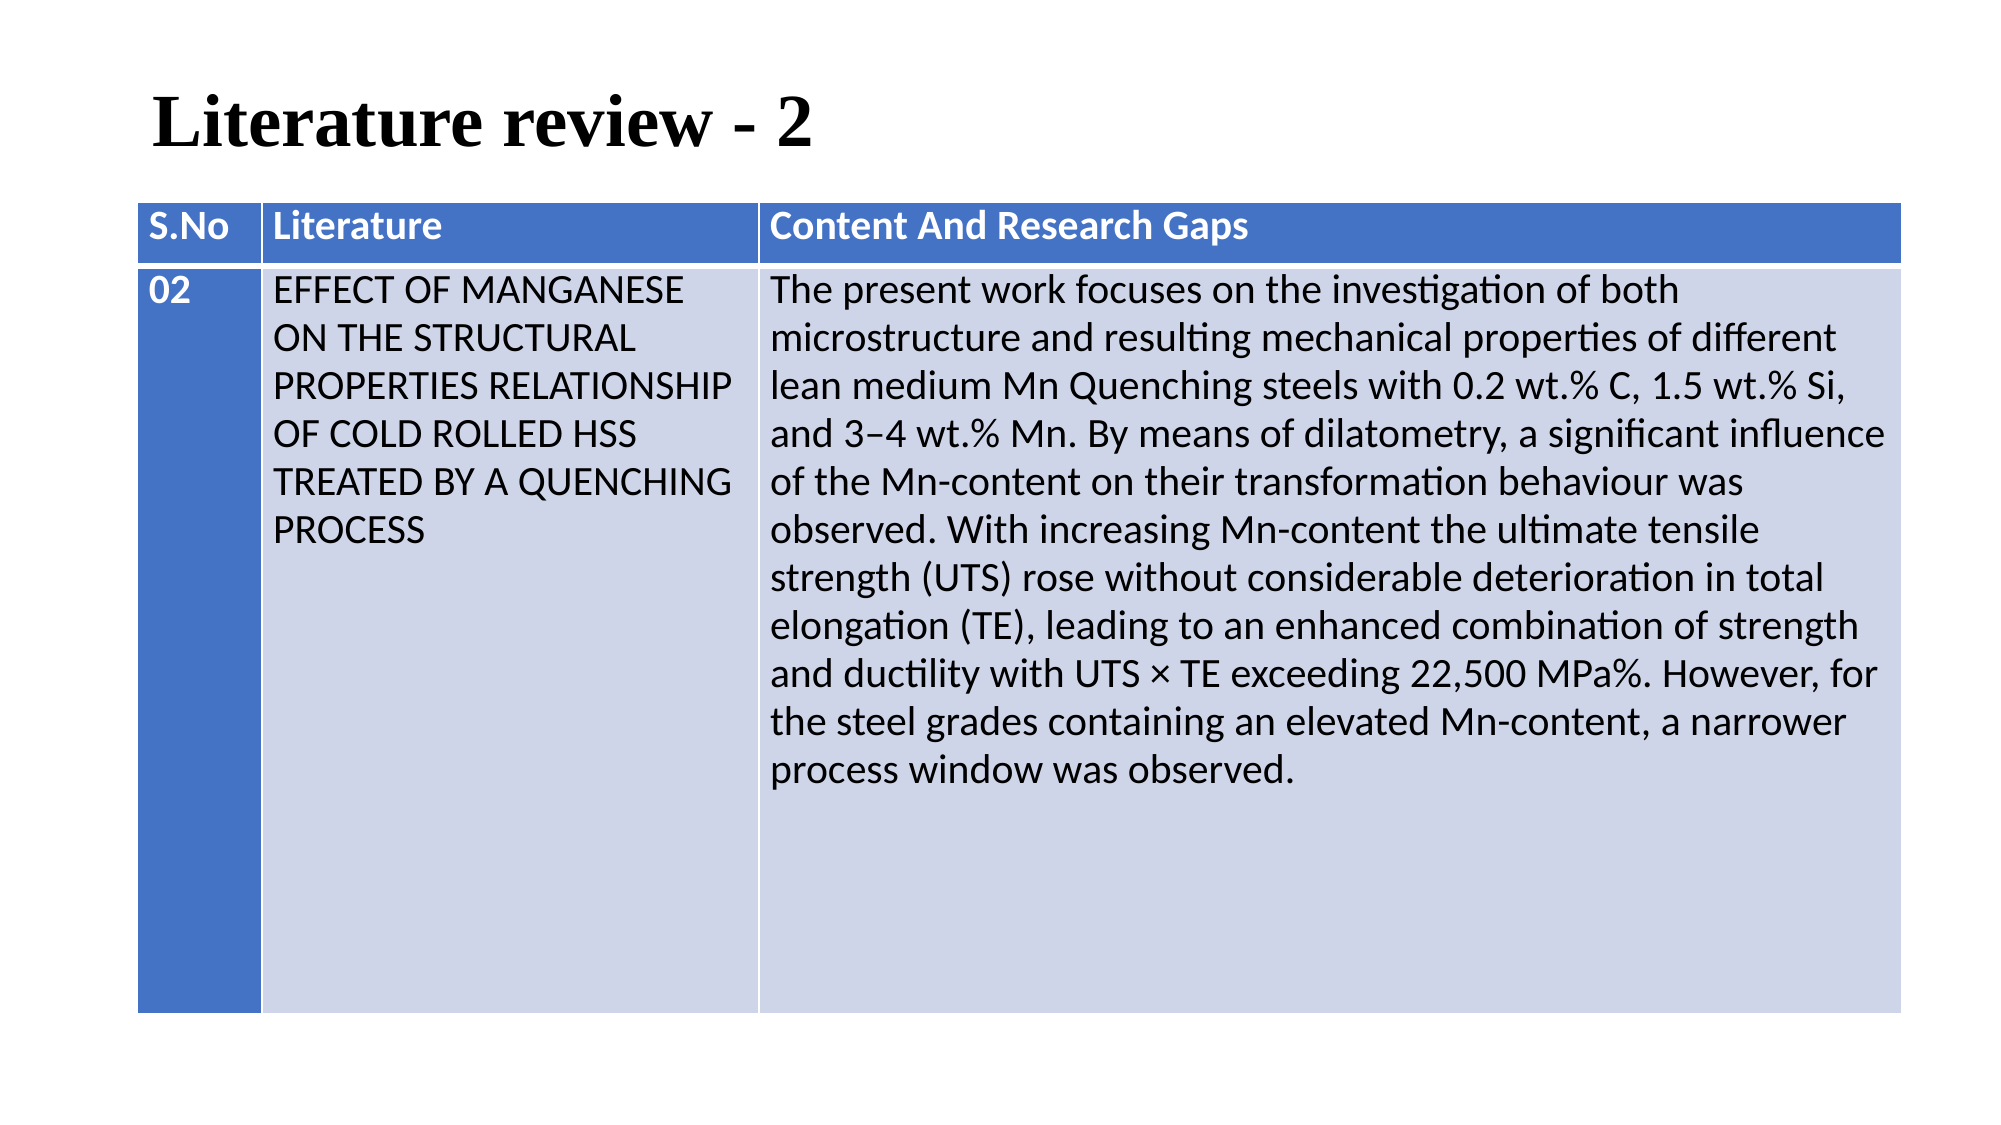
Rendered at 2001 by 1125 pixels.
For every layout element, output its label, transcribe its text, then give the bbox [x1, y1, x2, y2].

title Literature review - 2 [137, 59, 1863, 185]
table_cell EFFECT OF MANGANESE ON THE STRUCTURAL PROPERTIES RELATIONSHIP OF COLD ROLLED HSS TREATED BY A QUENCHING PROCESS [263, 269, 758, 1013]
table_header S.No [138, 203, 261, 263]
table_header Content And Research Gaps [760, 203, 1901, 263]
table_header Literature [263, 203, 758, 263]
table_cell The present work focuses on the investigation of both microstructure and resulting mechanical properties of different lean medium Mn Quenching steels with 0.2 wt.% C, 1.5 wt.% Si, and 3–4 wt.% Mn. By means of dilatometry, a significant influence of the Mn-content on their transformation behaviour was observed. With increasing Mn-content the ultimate tensile strength (UTS) rose without considerable deterioration in total elongation (TE), leading to an enhanced combination of strength and ductility with UTS × TE exceeding 22,500 MPa%. However, for the steel grades containing an elevated Mn-content, a narrower process window was observed. [760, 269, 1901, 1013]
table_cell 02 [138, 269, 261, 1013]
